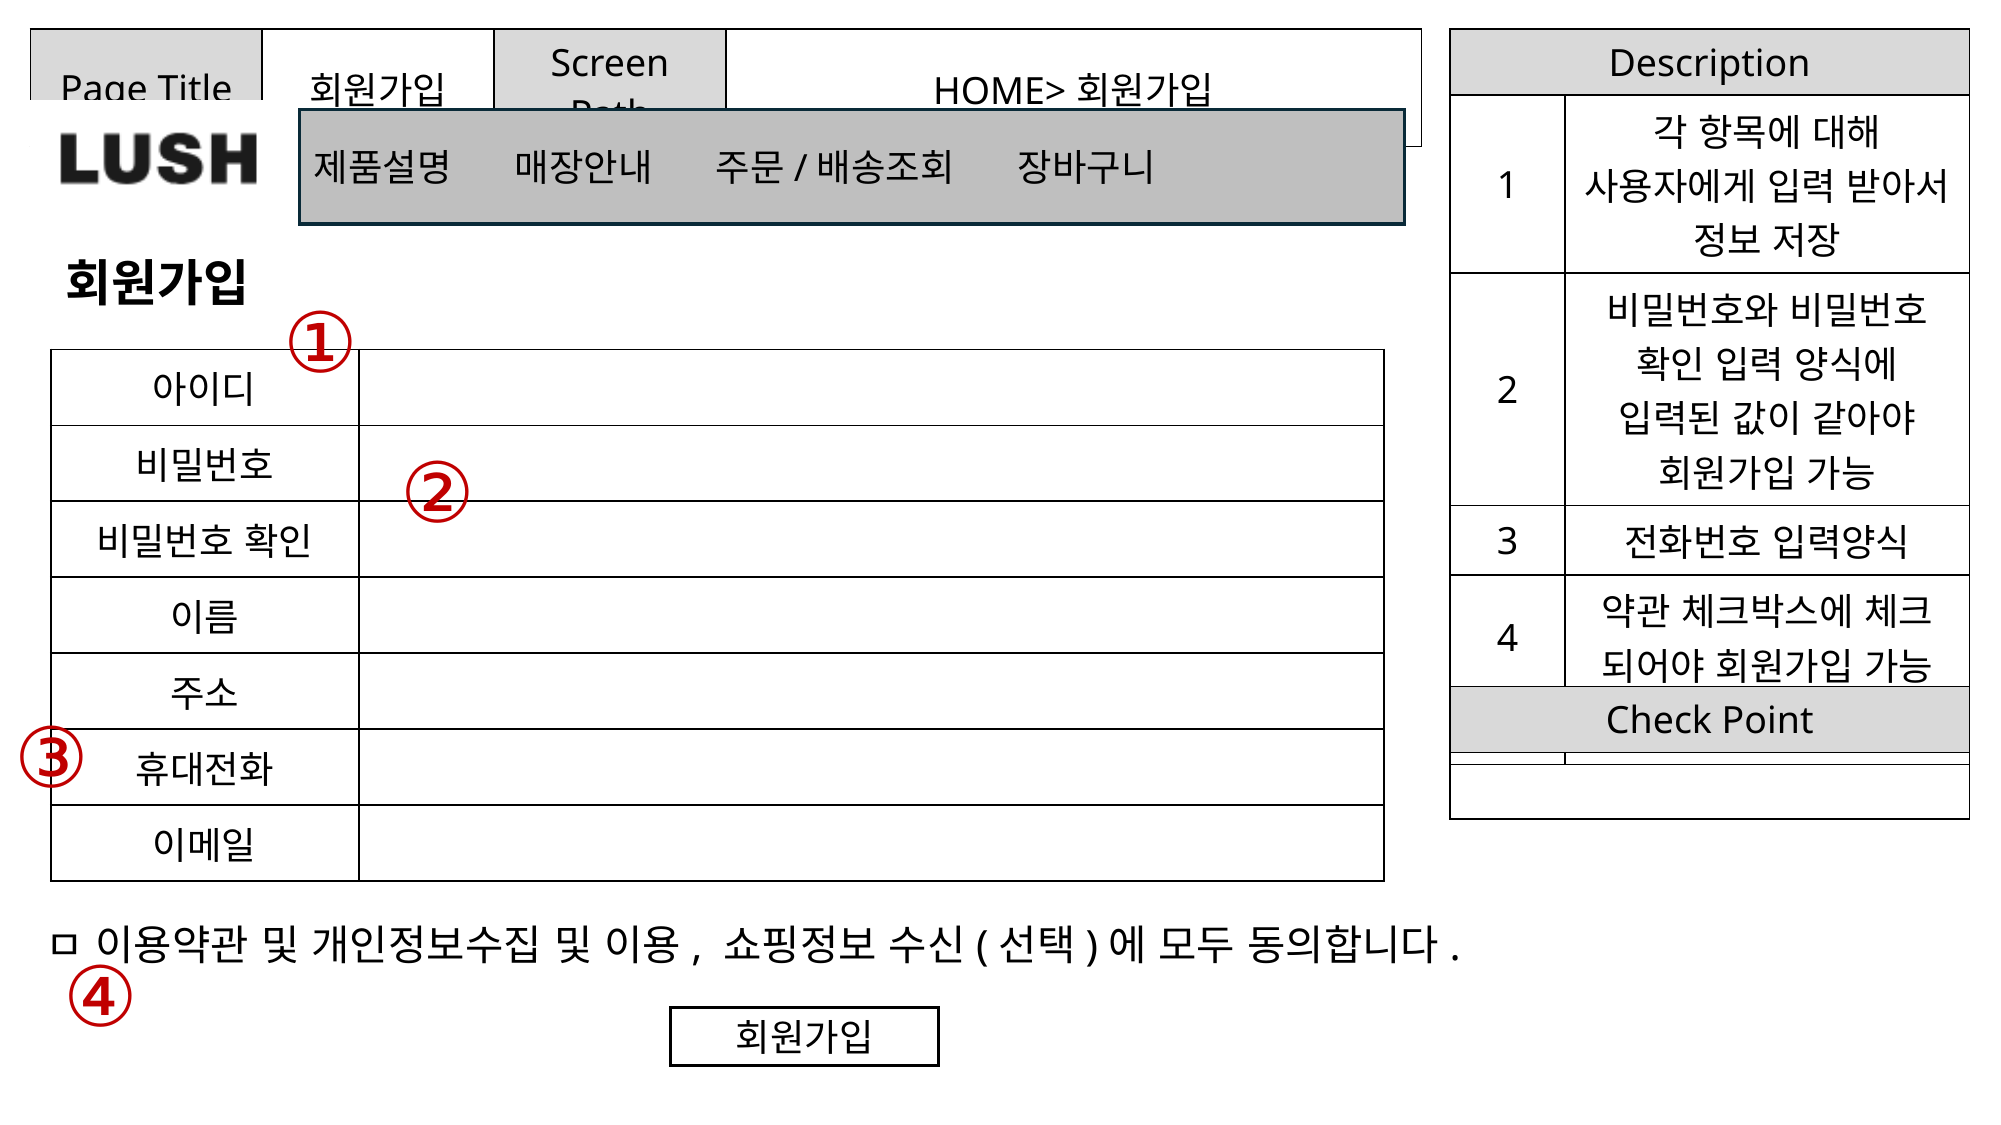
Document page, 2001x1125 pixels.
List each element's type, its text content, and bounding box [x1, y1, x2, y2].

table_cell 각 항목에 대해 사용자에게 입력 받아서 정보 저장 [1566, 96, 1969, 272]
table_header Page Title [31, 30, 261, 100]
table_cell 이름 [52, 578, 358, 652]
table_cell [360, 426, 1383, 500]
table_header Description [1451, 30, 1969, 94]
table_header 회원가입 [263, 30, 493, 108]
table_header HOME>회원가입 [727, 30, 1421, 146]
table_cell 비밀번호 [52, 426, 358, 500]
table_cell [360, 502, 1383, 576]
table_cell 전화번호 입력양식 [1566, 506, 1969, 574]
table_cell 2 [1451, 274, 1564, 505]
table_cell 약관 체크박스에 체크 되어야 회원가입 가능 [1566, 576, 1969, 686]
table_header Screen Path [495, 30, 725, 108]
table_header 아이디 [52, 350, 358, 425]
table_cell 3 [1451, 506, 1564, 574]
table_cell [360, 578, 1383, 652]
table_cell 휴대전화 [117, 730, 358, 804]
text_box ② [385, 432, 502, 547]
table_cell [360, 806, 1383, 880]
table_cell [360, 654, 1383, 728]
text_box 회원가입 [669, 1006, 940, 1067]
text_box ③ [0, 696, 117, 812]
table_cell 비밀번호 확인 [52, 502, 358, 576]
table_cell [1451, 753, 1969, 818]
table_cell 주소 [52, 654, 358, 728]
text_box ④ [48, 935, 165, 1051]
table_cell 비밀번호와 비밀번호 확인 입력 양식에 입력된 값이 같아야 회원가입 가능 [1566, 274, 1969, 505]
picture [29, 100, 300, 222]
text_box 제품설명 매장안내 주문/배송조회 장바구니 [298, 108, 1406, 226]
table_header [360, 350, 1383, 425]
text_box ㅁ 이용약관 및 개인정보수집 및 이용, 쇼핑정보 수신(선택)에 모두 동의합니다. [30, 911, 1653, 976]
table_cell 이메일 [52, 806, 358, 880]
text_box 회원가입 [50, 244, 320, 320]
text_box ① [269, 281, 386, 397]
table_header Check Point [1451, 687, 1969, 752]
table_cell [360, 730, 1383, 804]
table_cell 4 [1451, 576, 1564, 686]
table_cell 1 [1451, 96, 1564, 272]
